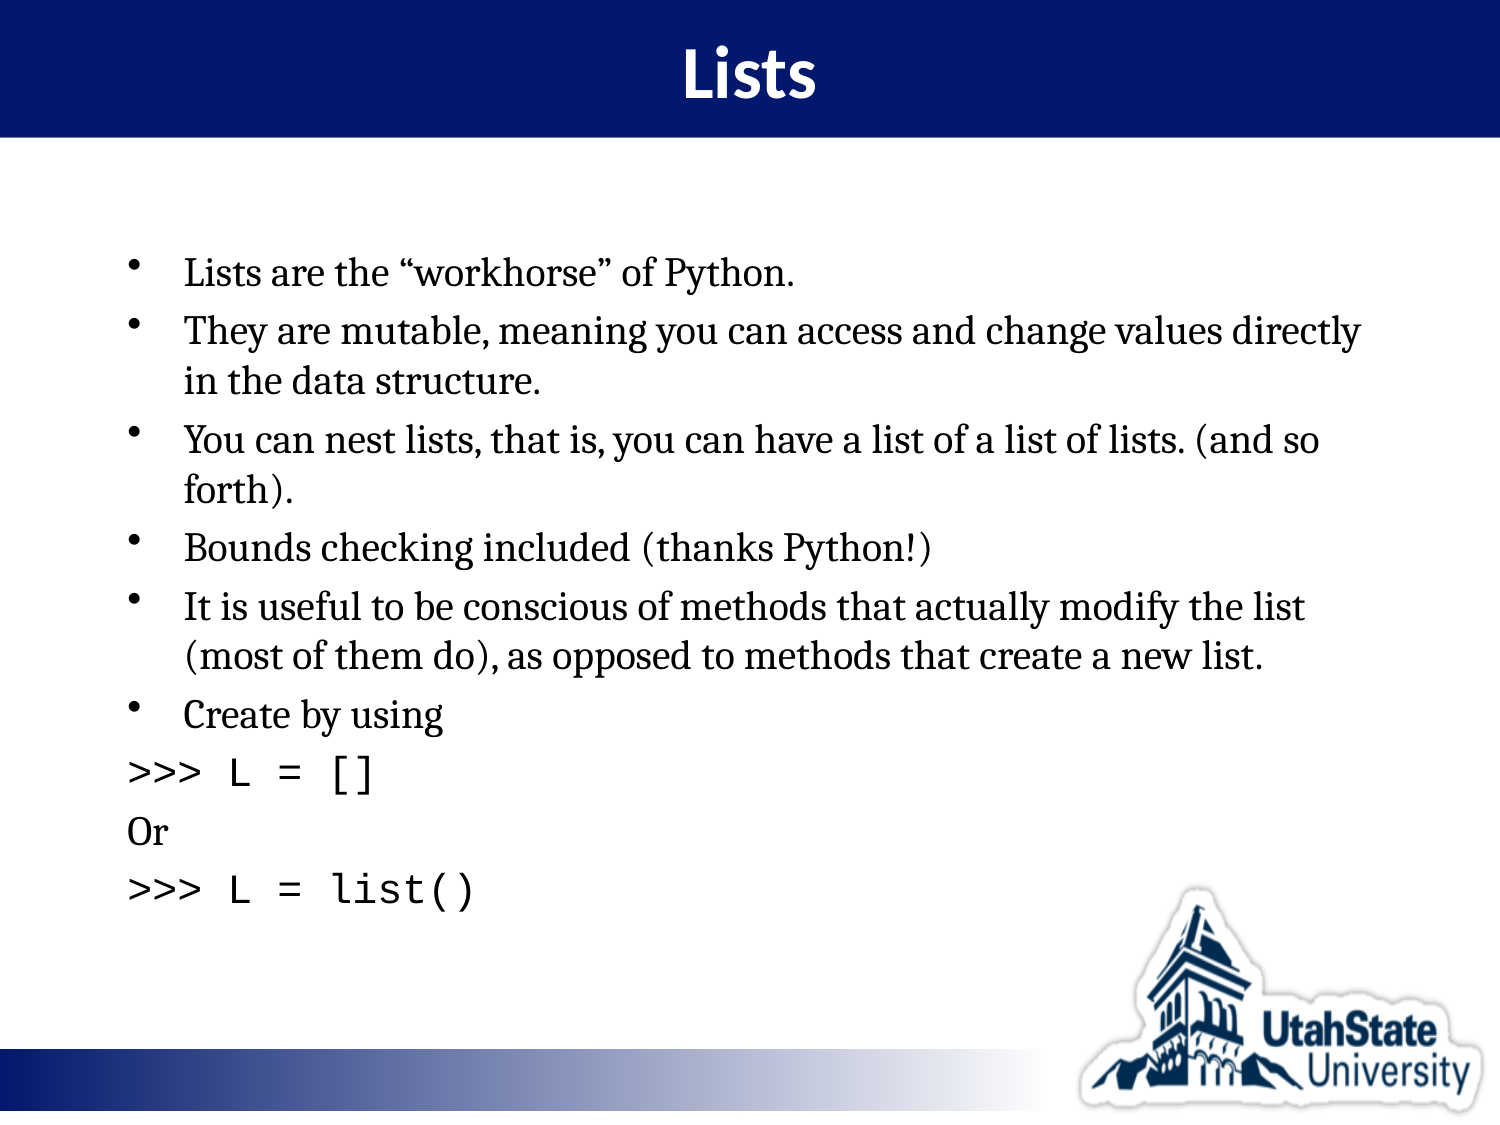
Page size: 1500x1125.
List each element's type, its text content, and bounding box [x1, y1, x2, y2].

picture [1060, 718, 1500, 1125]
list Lists are the “workhorse” of Python. They are mutable, meaning you can access and change values directly in the data structure. You can nest lists, that is, you can have a list of a list of lists. (and so forth). Bounds checking included (thanks Python!) It is useful to be conscious of methods that actually modify the list (most of them do), as opposed to methods that create a new list. Create by using >>> L = [] Or >>> L = list() [112, 237, 1388, 1000]
title Lists [0, 0, 1500, 138]
